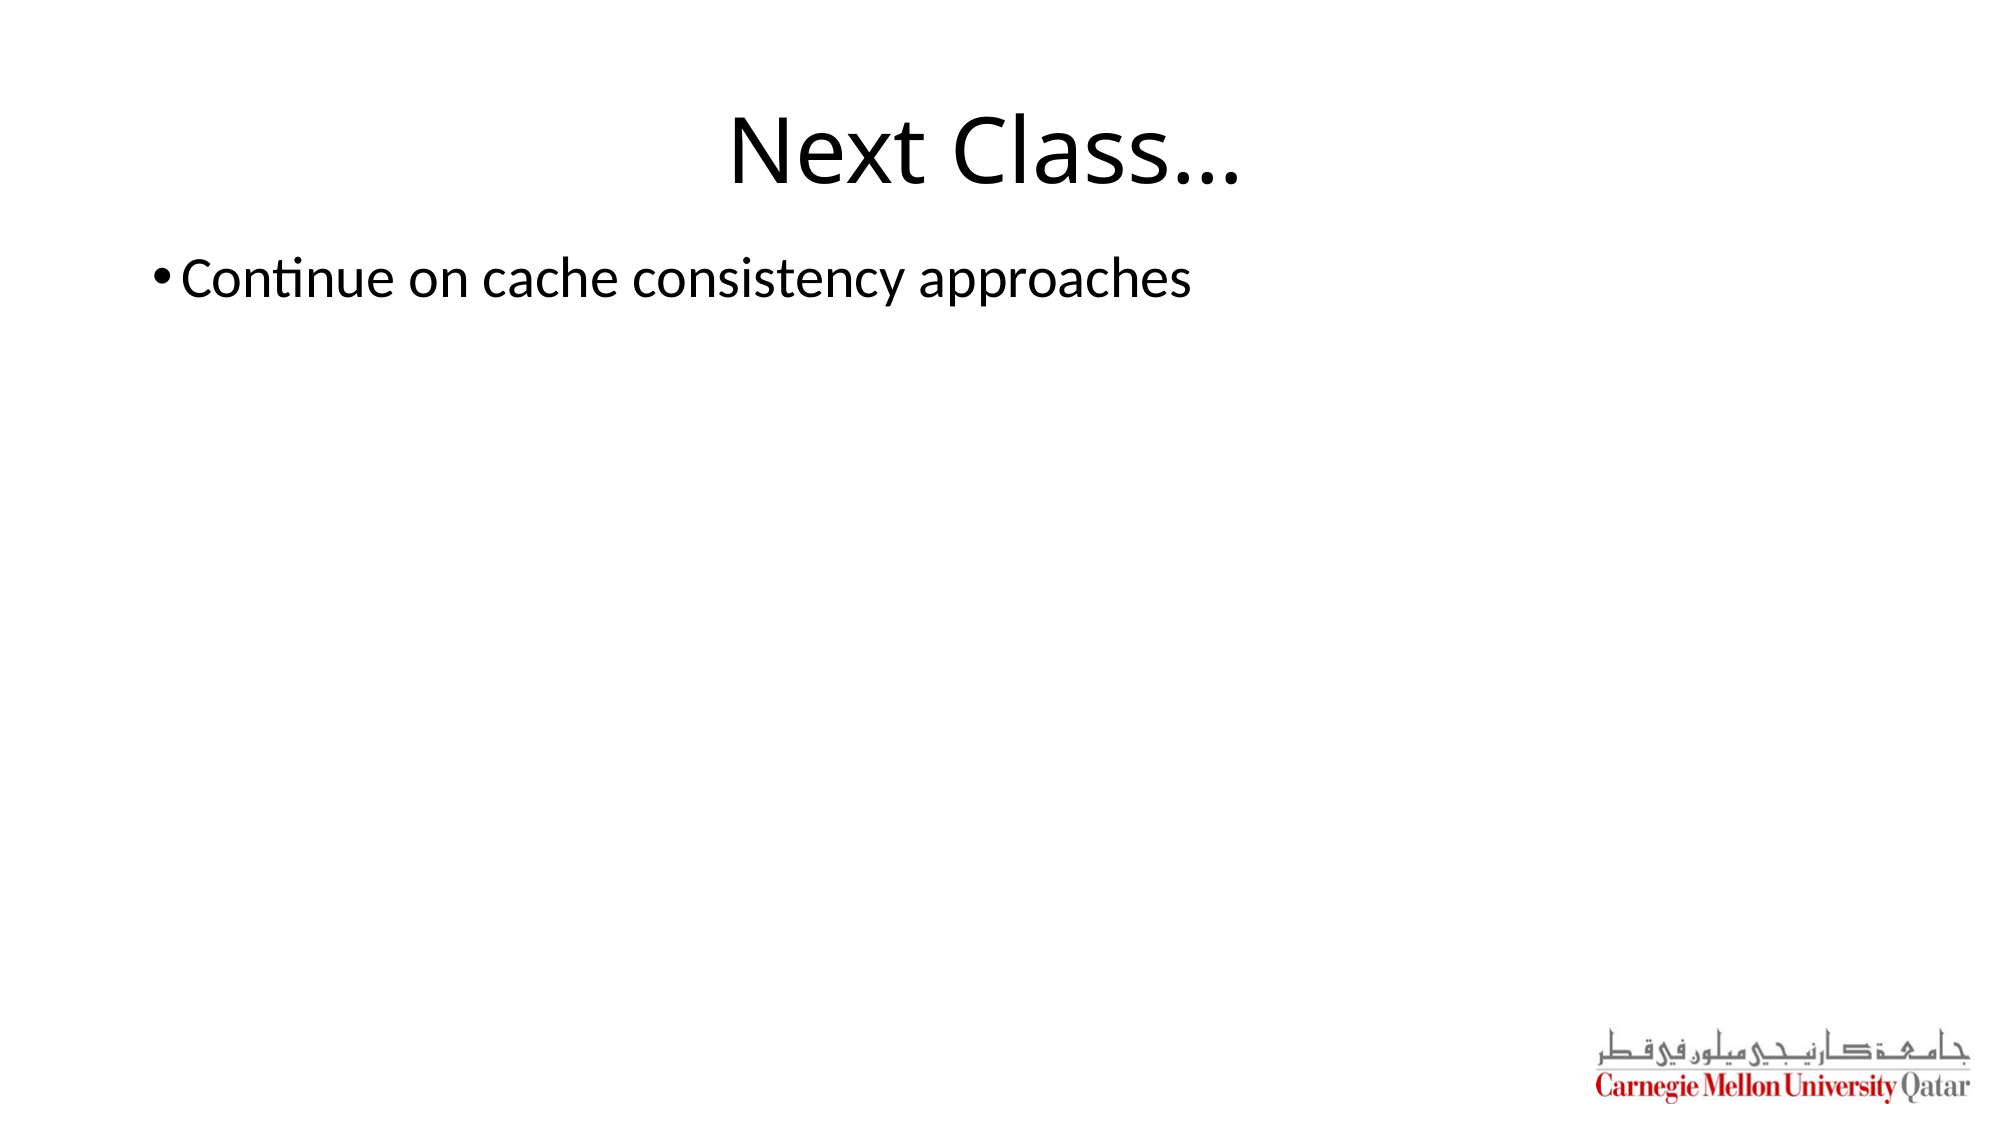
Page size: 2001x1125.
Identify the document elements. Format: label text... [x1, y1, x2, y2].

list Continue on cache consistency approaches [138, 239, 1833, 1065]
picture [1596, 1027, 1971, 1104]
title Next Class… [138, 45, 1833, 239]
